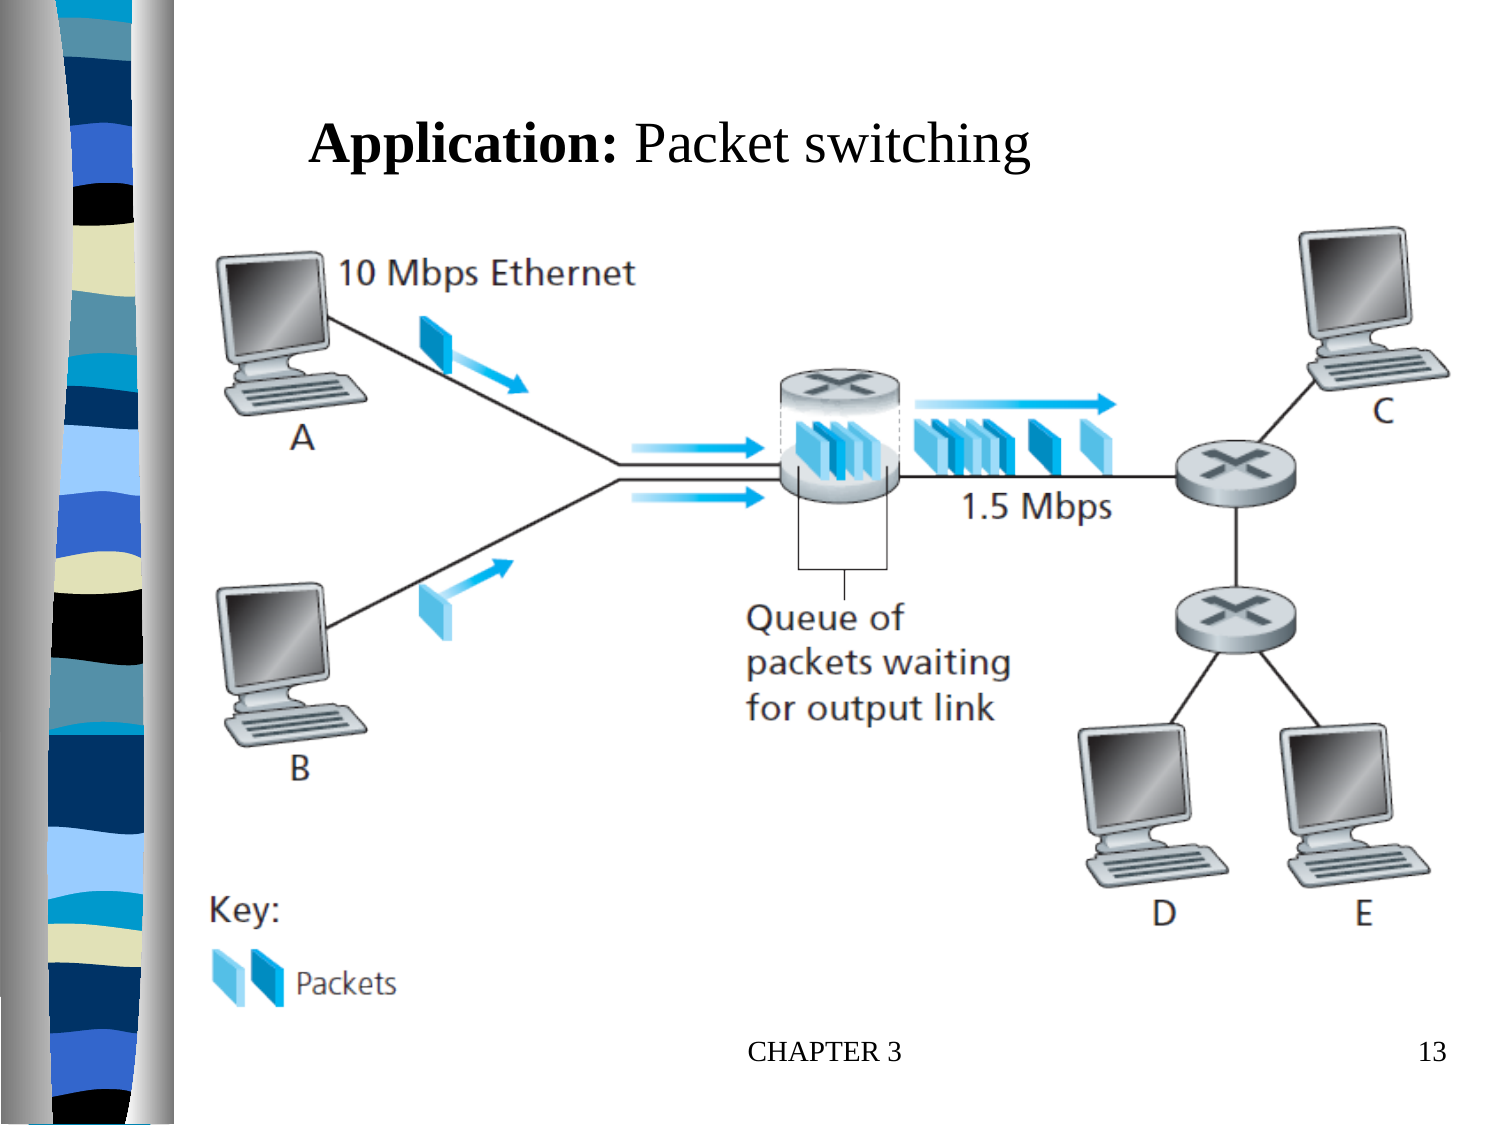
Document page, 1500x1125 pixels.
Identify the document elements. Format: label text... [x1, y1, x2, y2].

text_box Application: Packet switching [293, 96, 1047, 182]
slide_number 13 [1149, 1025, 1463, 1100]
picture [134, 203, 1500, 1025]
footer CHAPTER 3 [587, 1025, 1063, 1100]
